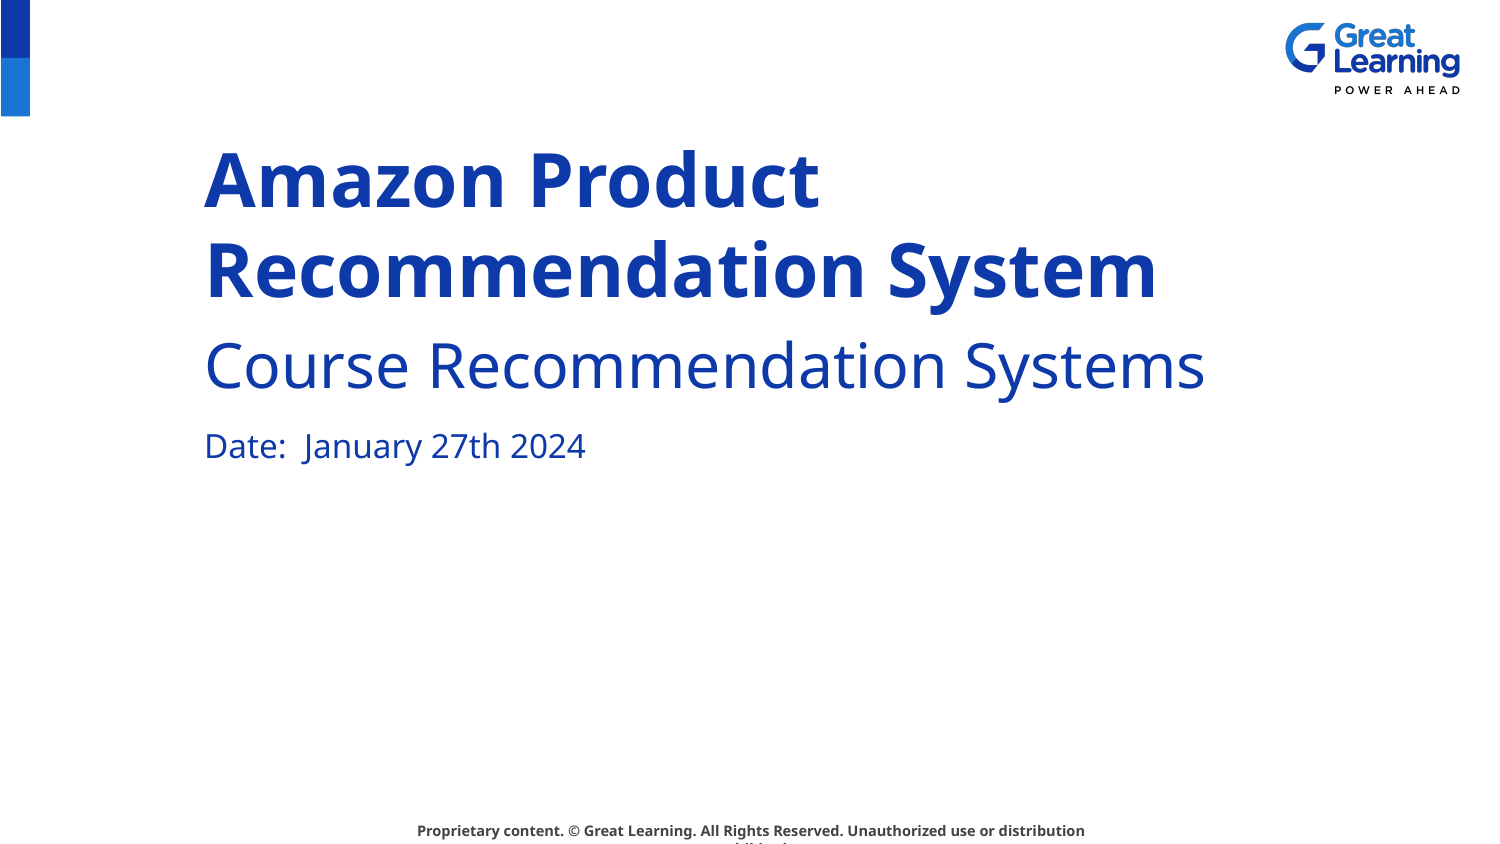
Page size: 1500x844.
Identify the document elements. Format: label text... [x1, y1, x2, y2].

title Course Recommendation Systems [189, 334, 1310, 398]
title Date: January 27th 2024 [189, 398, 1310, 481]
picture [1258, 11, 1487, 106]
title Amazon Product Recommendation System [189, 231, 1310, 327]
